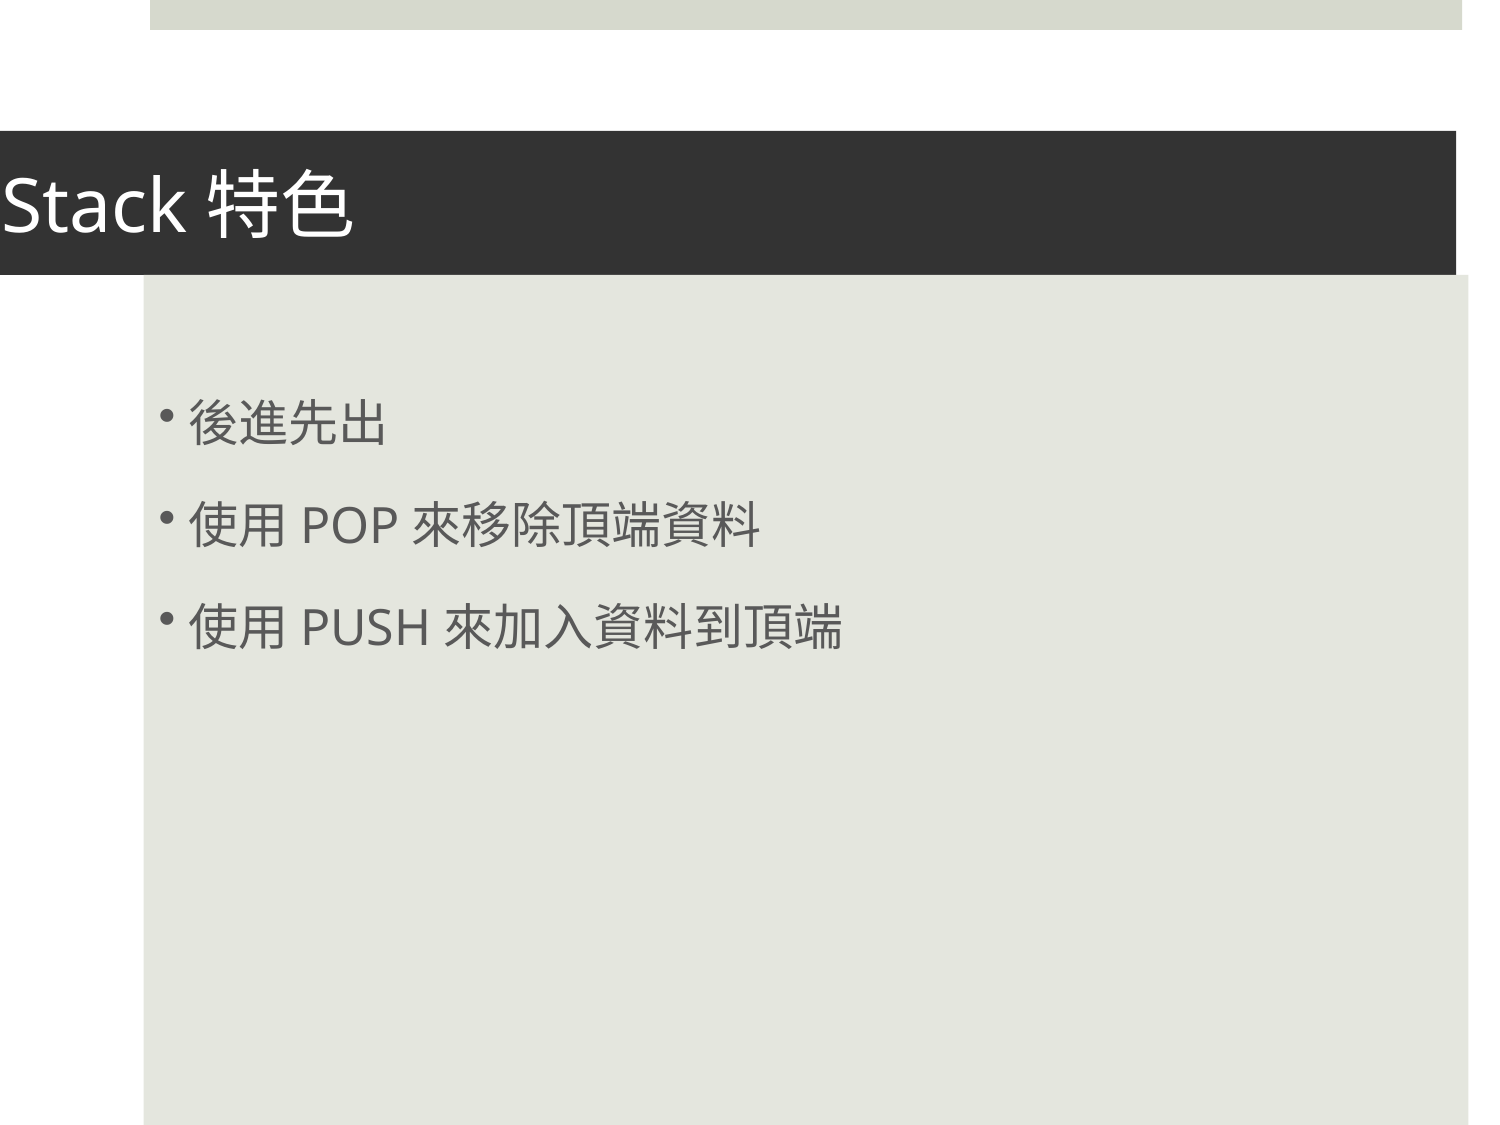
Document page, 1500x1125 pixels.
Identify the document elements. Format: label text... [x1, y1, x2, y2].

title Stack特色 [0, 130, 1457, 276]
subtitle 後進先出 使用POP來移除頂端資料 使用PUSH來加入資料到頂端 [143, 274, 1469, 1125]
